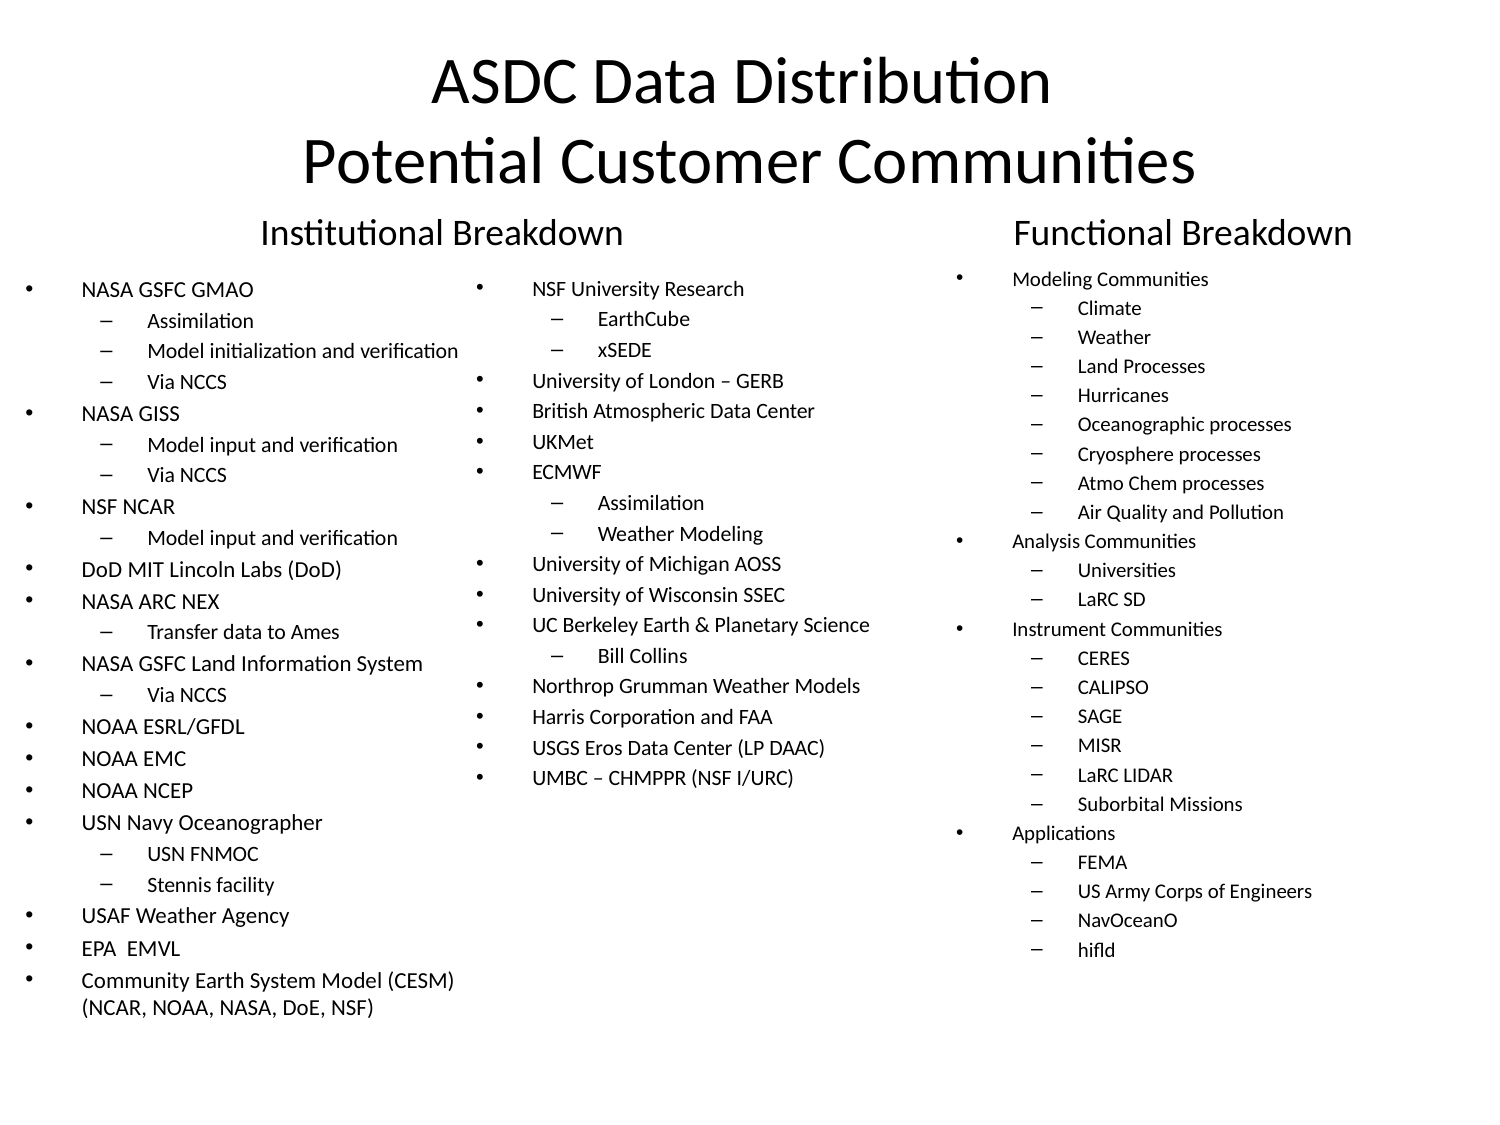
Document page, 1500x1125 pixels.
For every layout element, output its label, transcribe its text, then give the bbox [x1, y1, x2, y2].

text_box NSF University Research EarthCube xSEDE University of London – GERB British Atmospheric Data Center UKMet ECMWF Assimilation Weather Modeling University of Michigan AOSS University of Wisconsin SSEC UC Berkeley Earth & Planetary Science Bill Collins Northrop Grumman Weather Models Harris Corporation and FAA USGS Eros Data Center (LP DAAC) UMBC – CHMPPR (NSF I/URC) [460, 266, 906, 1100]
text_box Modeling Communities Climate Weather Land Processes Hurricanes Oceanographic processes Cryosphere processes Atmo Chem processes Air Quality and Pollution Analysis Communities Universities LaRC SD Instrument Communities CERES CALIPSO SAGE MISR LaRC LIDAR Suborbital Missions Applications FEMA US Army Corps of Engineers NavOceanO hifld [941, 257, 1487, 1059]
text_box Functional Breakdown [998, 200, 1369, 260]
list NASA GSFC GMAO Assimilation Model initialization and verification Via NCCS NASA GISS Model input and verification Via NCCS NSF NCAR Model input and verification DoD MIT Lincoln Labs (DoD) NASA ARC NEX Transfer data to Ames NASA GSFC Land Information System Via NCCS NOAA ESRL/GFDL NOAA EMC NOAA NCEP USN Navy Oceanographer USN FNMOC Stennis facility USAF Weather Agency EPA EMVL Community Earth System Model (CESM) (NCAR, NOAA, NASA, DoE, NSF) [10, 267, 460, 1100]
title ASDC Data Distribution Potential Customer Communities [75, 23, 1425, 211]
text_box Institutional Breakdown [245, 200, 640, 260]
